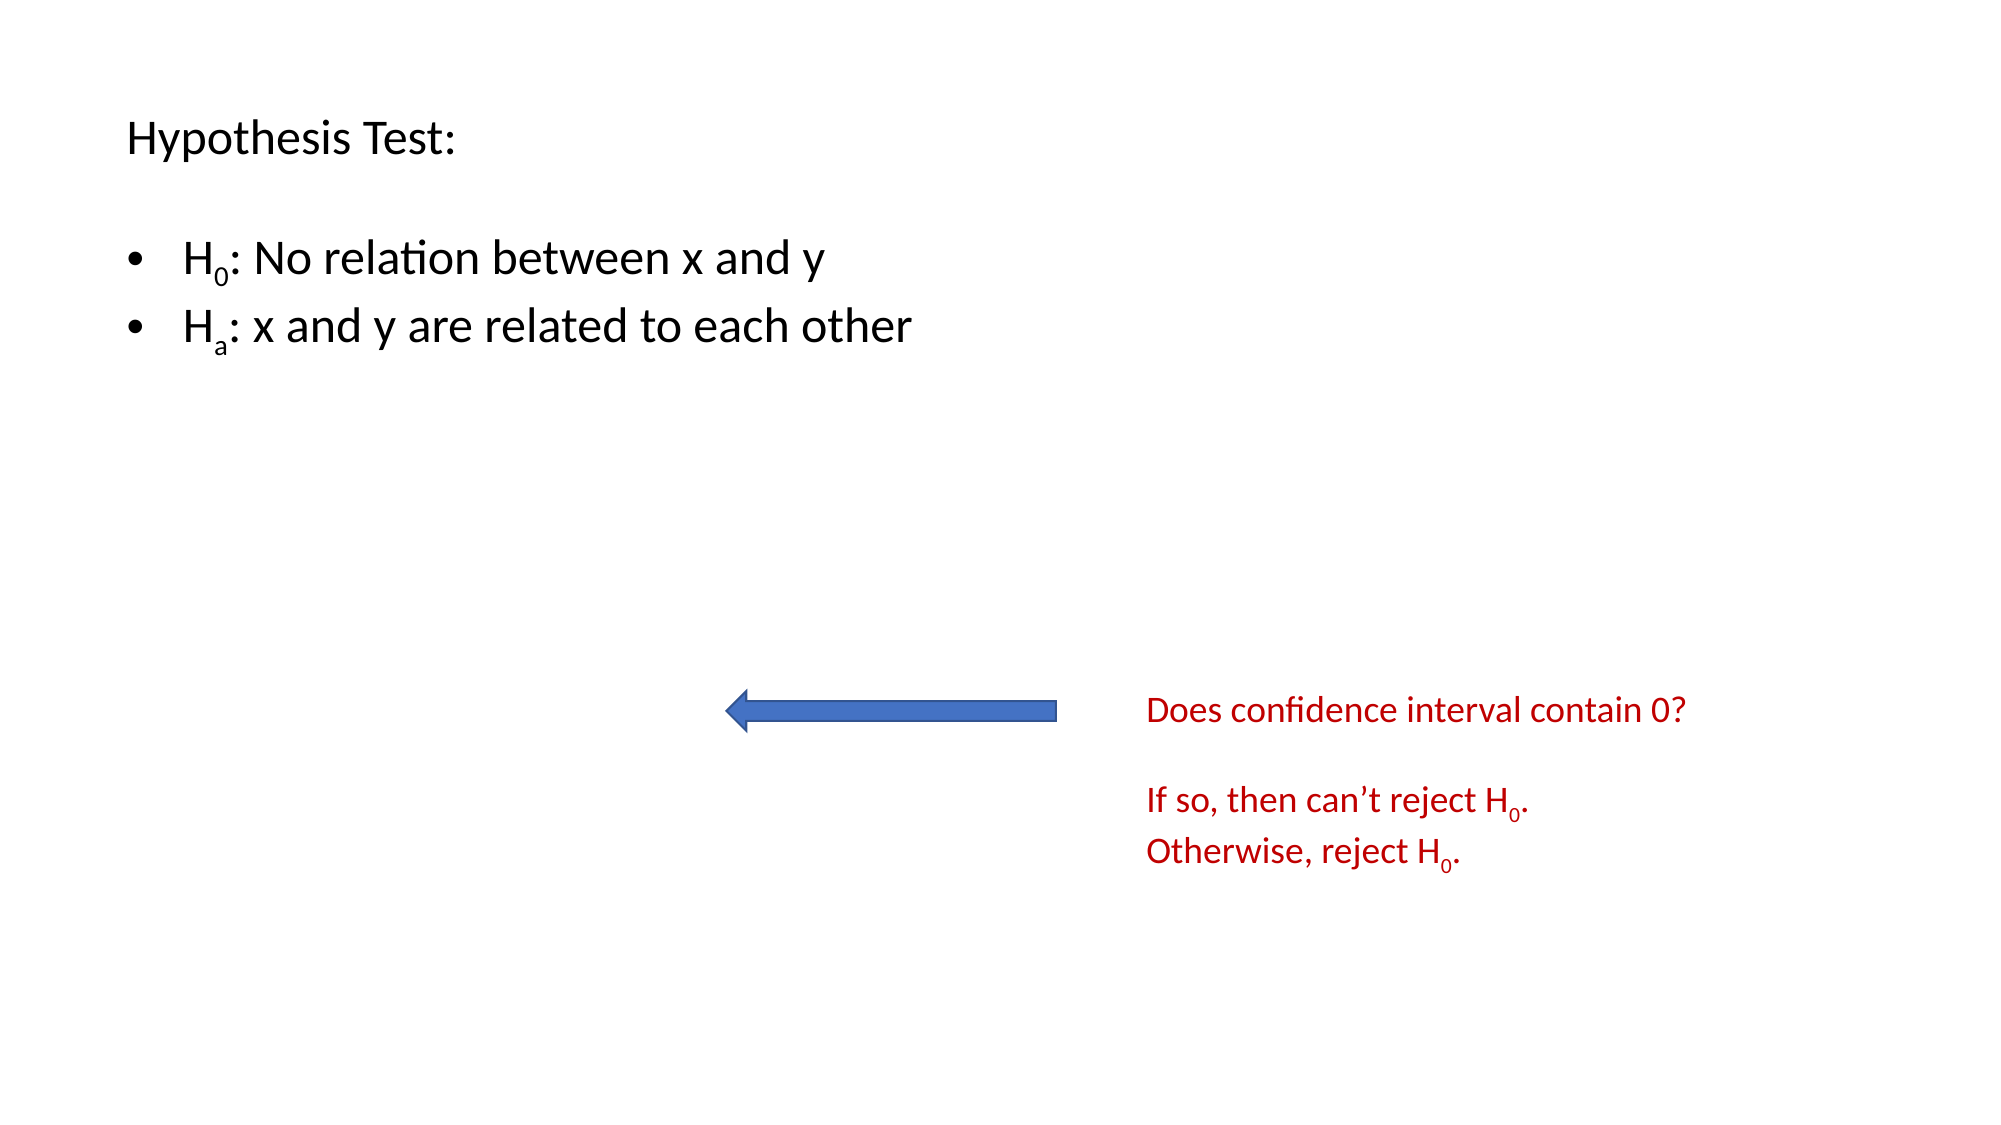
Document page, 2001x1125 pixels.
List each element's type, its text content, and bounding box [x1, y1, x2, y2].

text_box Hypothesis Test: H0: No relation between x and y Ha: x and y are related to each other [111, 97, 929, 429]
text_box [724, 688, 1057, 734]
text_box Does confidence interval contain 0? If so, then can’t reject H0. Otherwise, reject H0. [1131, 677, 1704, 885]
